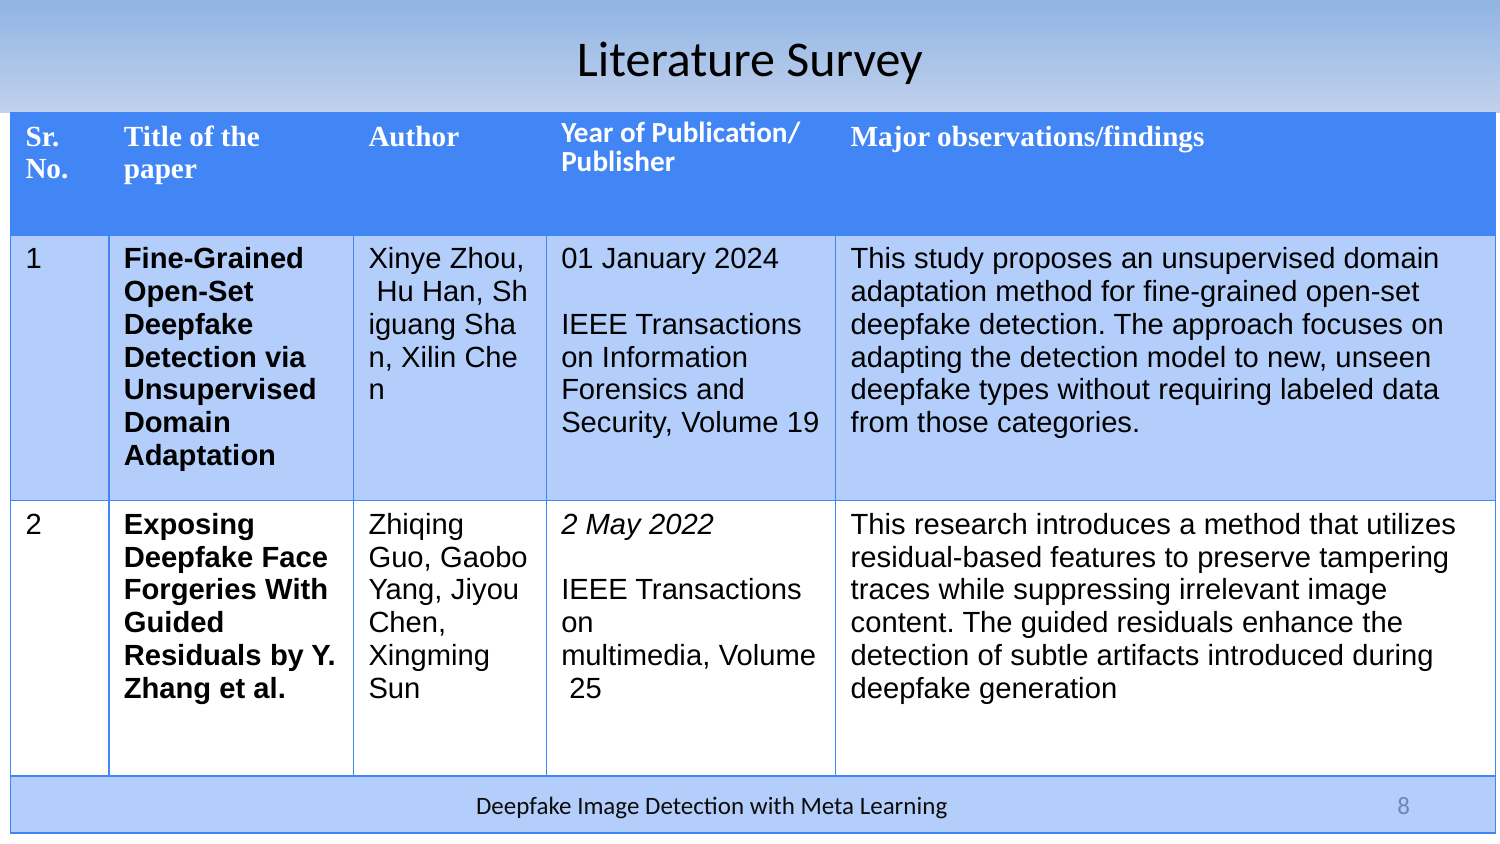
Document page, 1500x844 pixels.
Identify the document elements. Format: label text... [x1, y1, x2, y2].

table_cell Zhiqing Guo, Gaobo Yang, Jiyou Chen, Xingming Sun [354, 501, 546, 775]
table_header Title of the paper [110, 113, 353, 234]
table_cell 2 May 2022 IEEE Transactions on multimedia, Volume 25 [547, 501, 835, 775]
table_cell Exposing Deepfake Face Forgeries With Guided Residuals by Y. Zhang et al. [110, 501, 353, 775]
table_cell This study proposes an unsupervised domain adaptation method for fine-grained open-set deepfake detection. The approach focuses on adapting the detection model to new, unseen deepfake types without requiring labeled data from those categories. [836, 236, 1495, 500]
table_cell 01 January 2024 IEEE Transactions on Information Forensics and Security, Volume 19 [547, 236, 835, 500]
table_header Major observations/findings [836, 113, 1495, 234]
table_cell Fine-Grained Open-Set Deepfake Detection via Unsupervised Domain Adaptation [110, 236, 353, 500]
table_header Year of Publication/ Publisher [547, 113, 835, 234]
table_cell 2 [11, 501, 108, 775]
title Literature Survey [0, 0, 1500, 113]
table_cell [11, 777, 1495, 832]
text_box Deepfake Image Detection with Meta Learning [123, 782, 1301, 827]
table_cell This research introduces a method that utilizes residual-based features to preserve tampering traces while suppressing irrelevant image content. The guided residuals enhance the detection of subtle artifacts introduced during deepfake generation [836, 501, 1495, 775]
table_header Author [354, 113, 546, 234]
table_cell Xinye Zhou, Hu Han, Shiguang Shan, Xilin Chen [354, 236, 546, 500]
table_cell 1 [11, 236, 108, 500]
table_header Sr. No. [11, 113, 108, 234]
